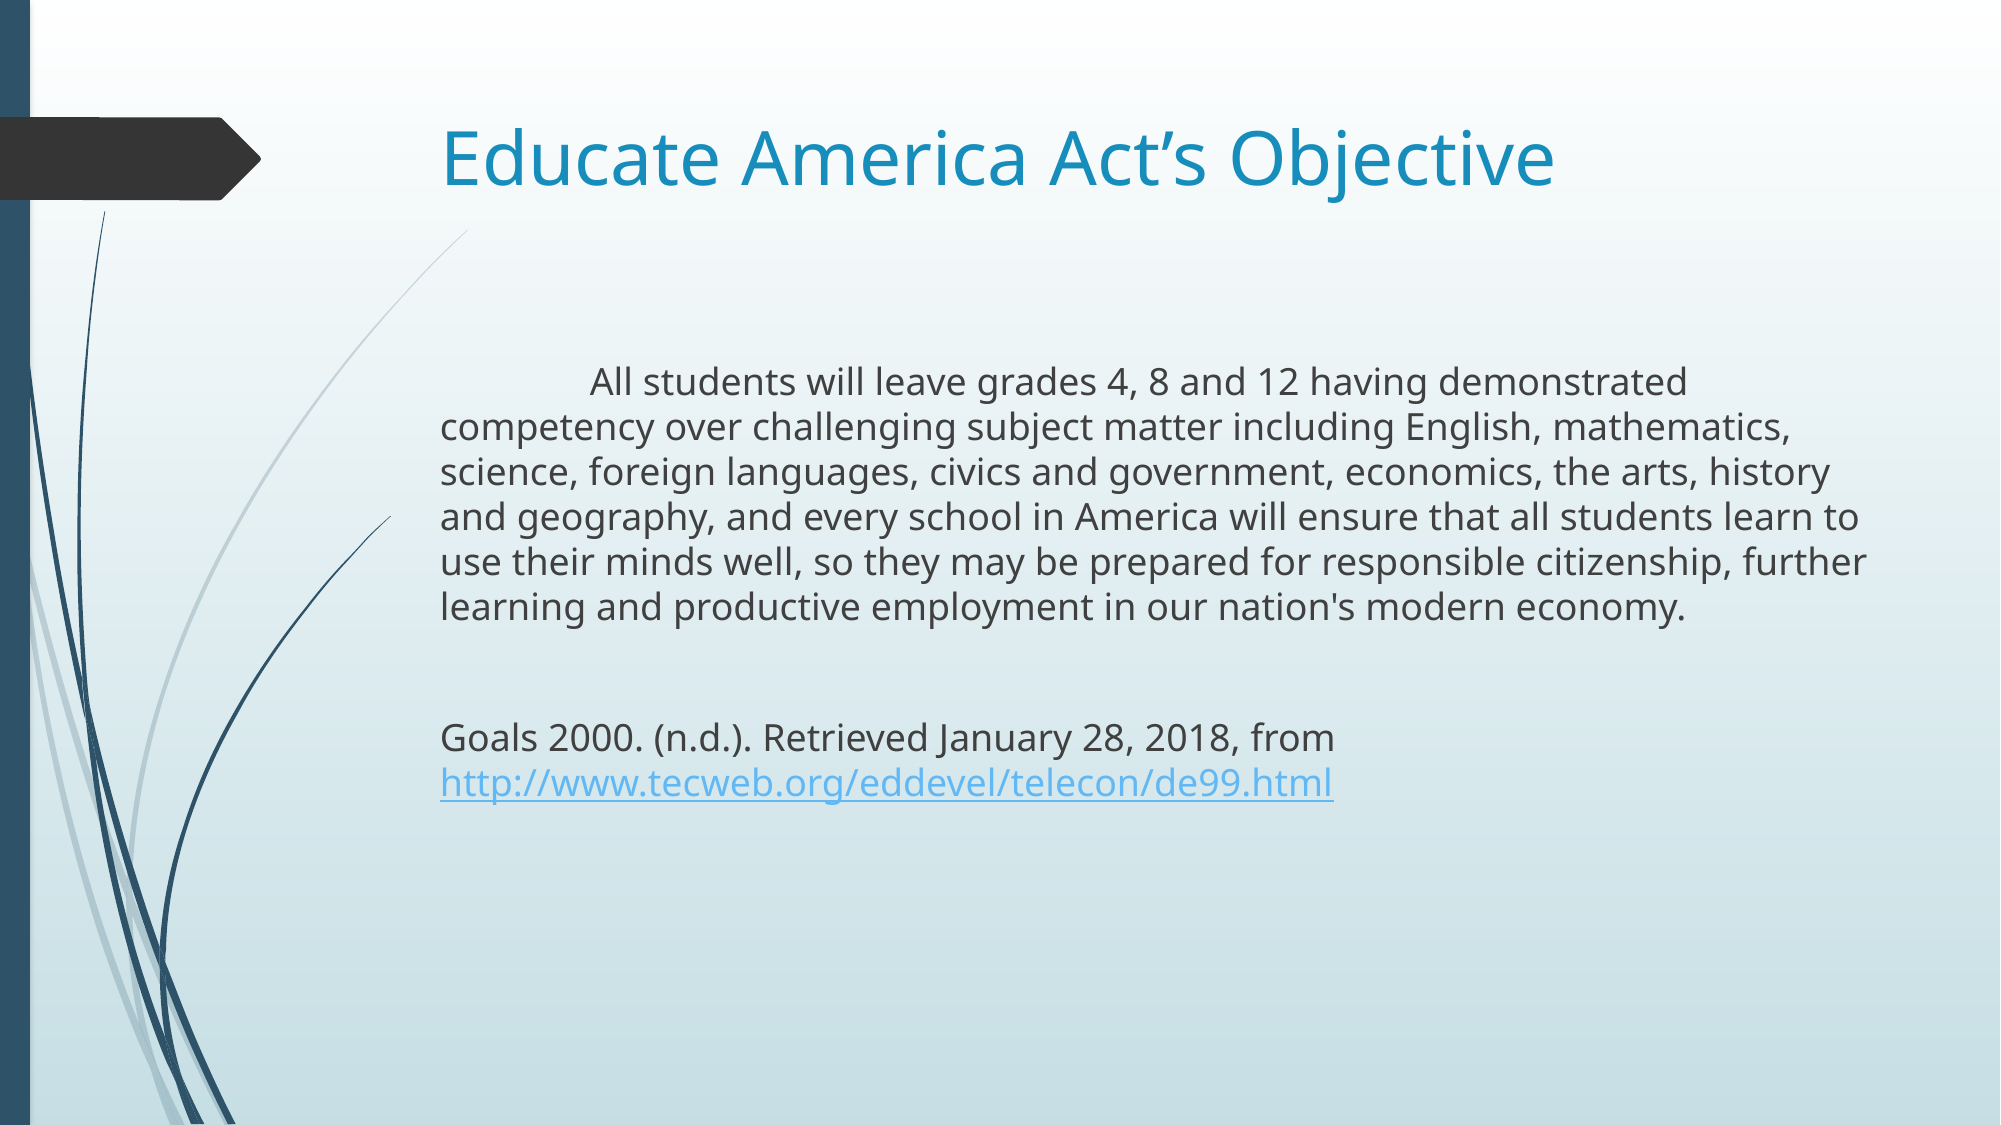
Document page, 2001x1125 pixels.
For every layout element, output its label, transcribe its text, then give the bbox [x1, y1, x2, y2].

list All students will leave grades 4, 8 and 12 having demonstrated competency over challenging subject matter including English, mathematics, science, foreign languages, civics and government, economics, the arts, history and geography, and every school in America will ensure that all students learn to use their minds well, so they may be prepared for responsible citizenship, further learning and productive employment in our nation's modern economy. Goals 2000. (n.d.). Retrieved January 28, 2018, from http://www.tecweb.org/eddevel/telecon/de99.html [424, 350, 1888, 970]
title Educate America Act’s Objective [425, 102, 1888, 313]
